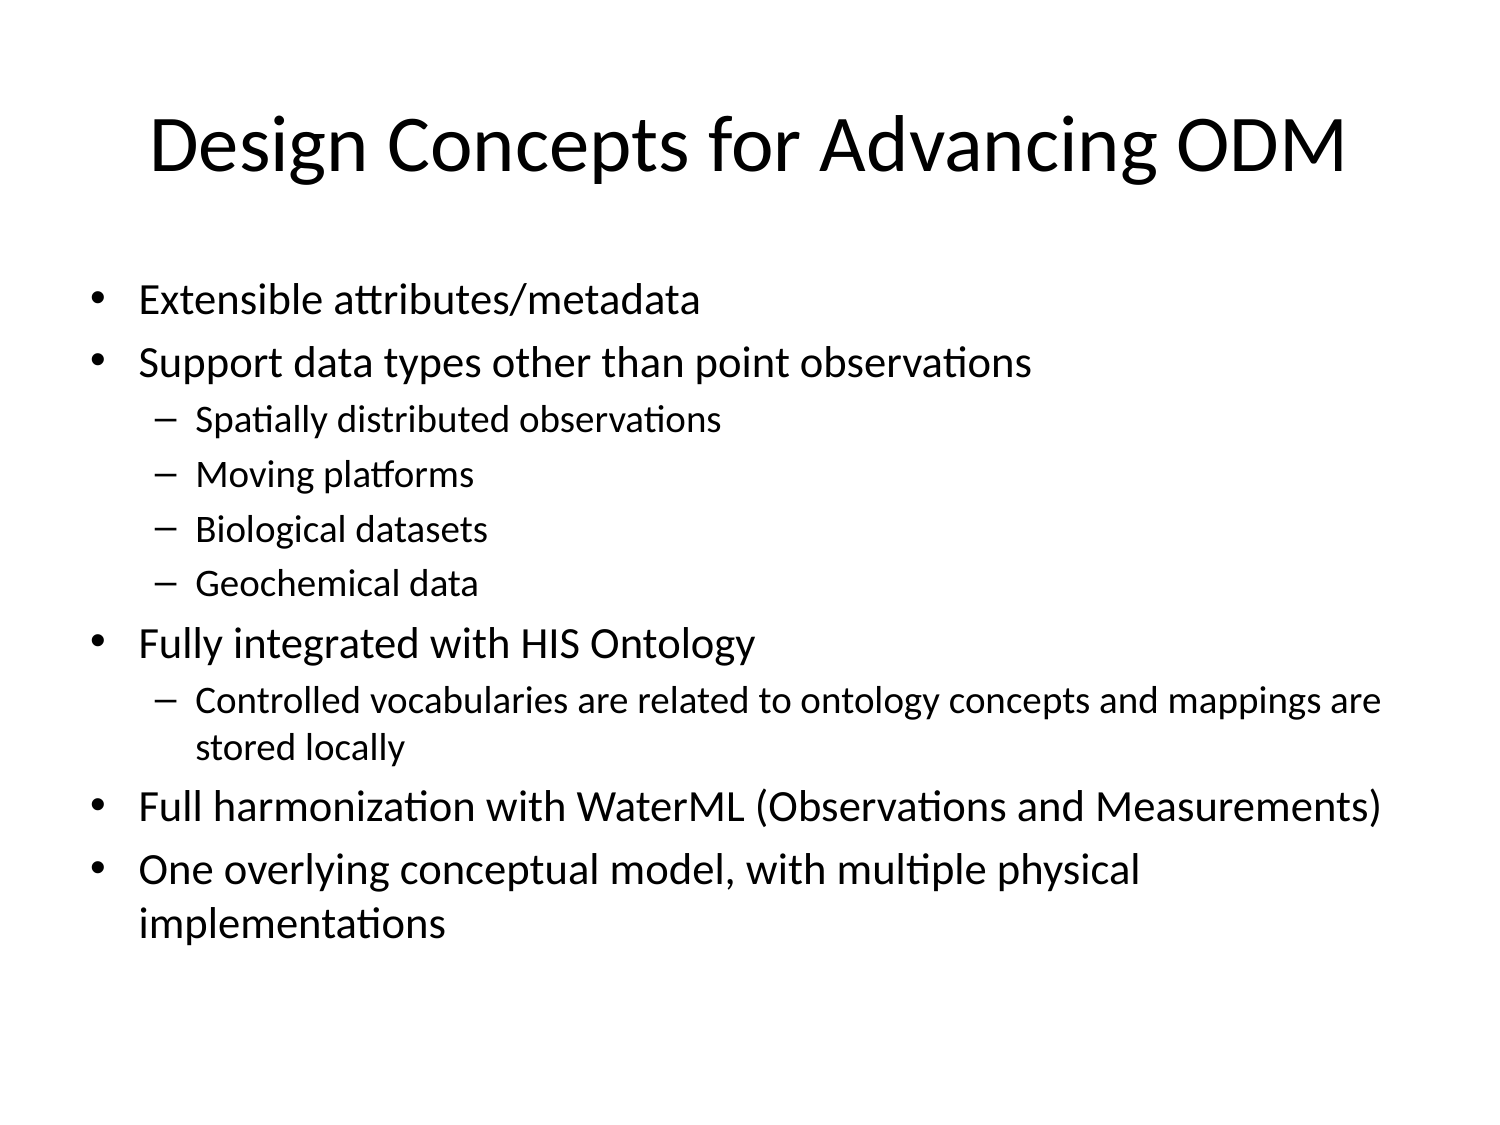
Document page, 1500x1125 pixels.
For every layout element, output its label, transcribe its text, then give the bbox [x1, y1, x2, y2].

title Design Concepts for Advancing ODM [75, 45, 1425, 233]
list Extensible attributes/metadata Support data types other than point observations Spatially distributed observations Moving platforms Biological datasets Geochemical data Fully integrated with HIS Ontology Controlled vocabularies are related to ontology concepts and mappings are stored locally Full harmonization with WaterML (Observations and Measurements) One overlying conceptual model, with multiple physical implementations [75, 262, 1425, 1005]
